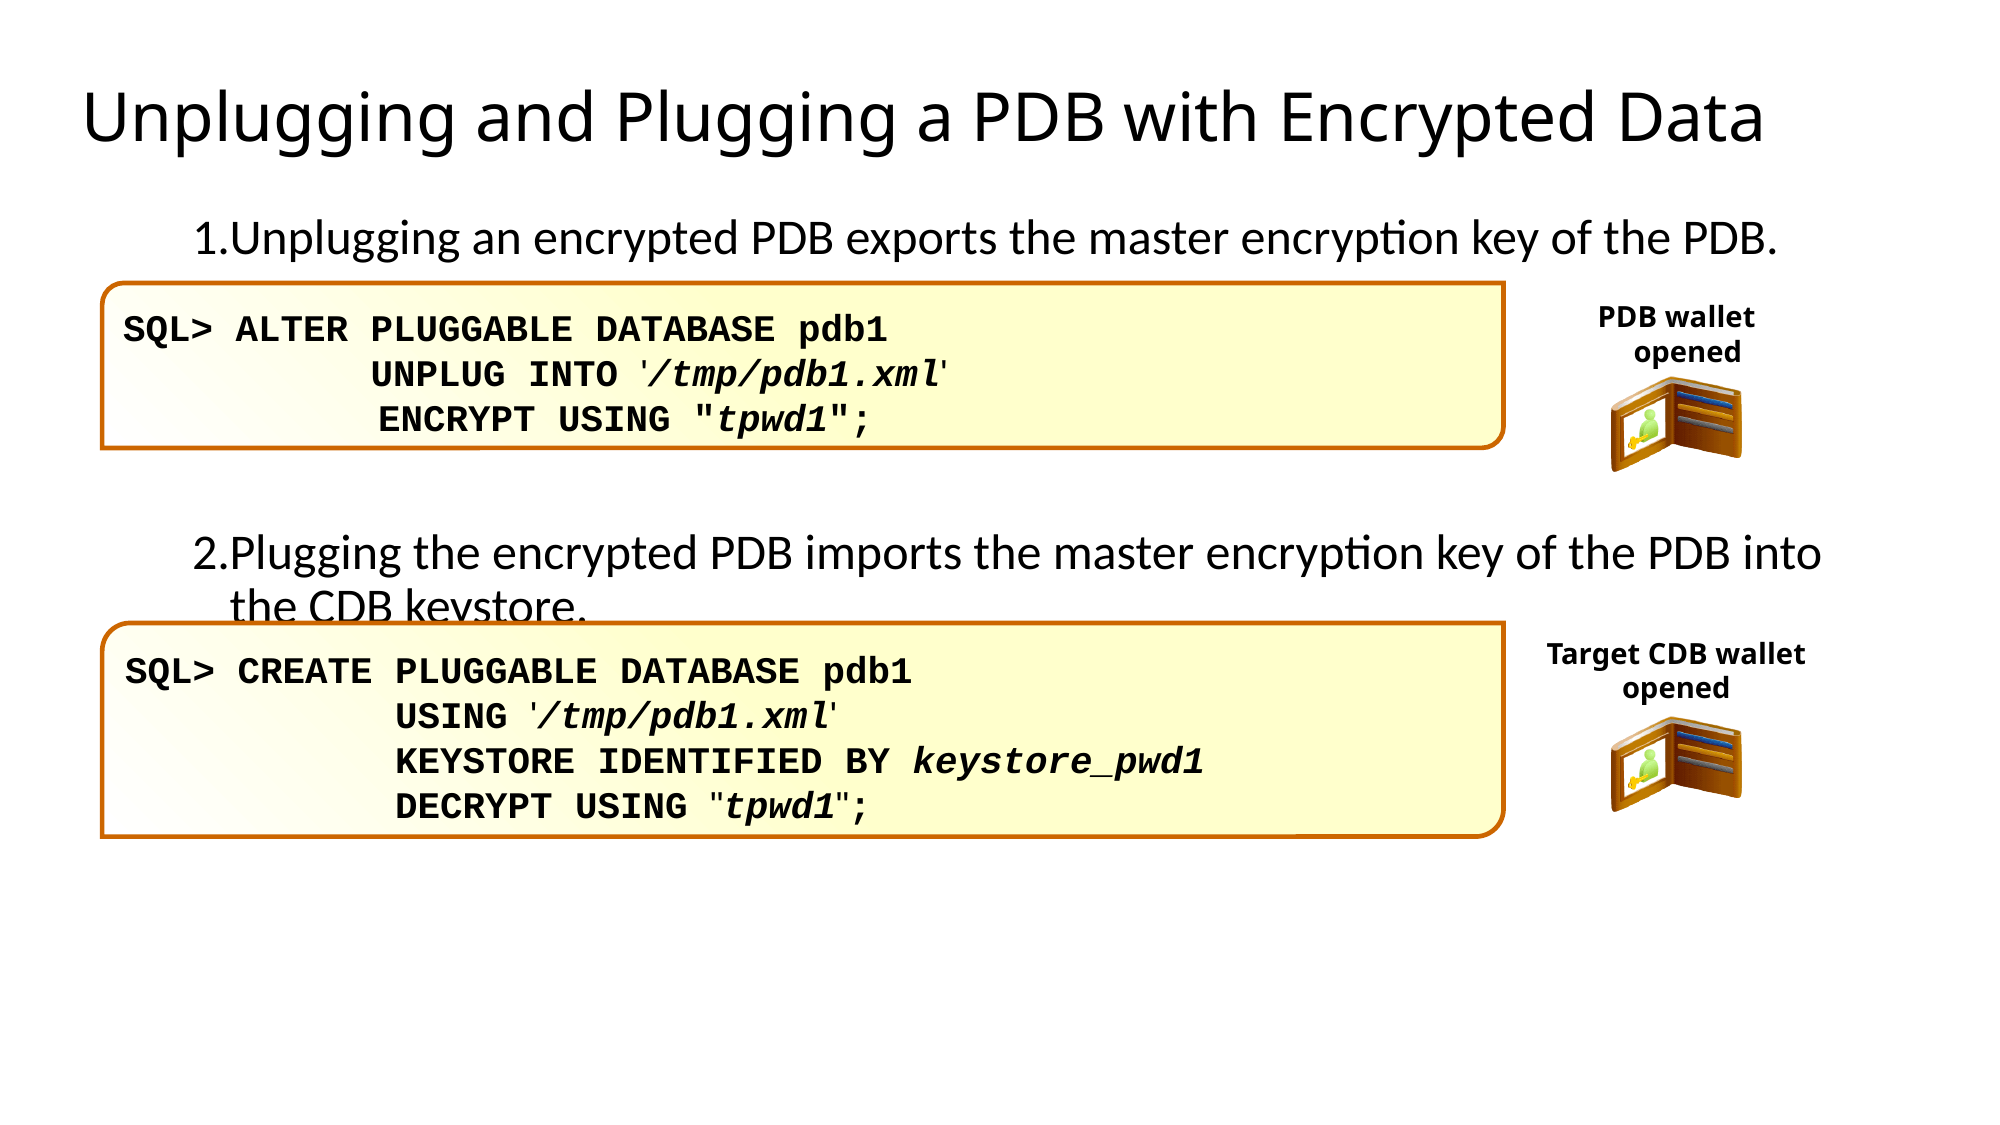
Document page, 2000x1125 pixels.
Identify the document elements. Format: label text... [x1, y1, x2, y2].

text_box SQL> ALTER PLUGGABLE DATABASE pdb1 UNPLUG INTO '/tmp/pdb1.xml' ENCRYPT USING "tpwd1"; [102, 282, 1504, 448]
text_box SQL> CREATE PLUGGABLE DATABASE pdb1 USING '/tmp/pdb1.xml' KEYSTORE IDENTIFIED BY keystore_pwd1 DECRYPT USING "tpwd1"; [102, 622, 1504, 837]
picture [1611, 376, 1742, 472]
text_box PDB wallet opened [1581, 290, 1772, 376]
picture [1611, 716, 1742, 812]
title Unplugging and Plugging a PDB with Encrypted Data [66, 51, 1792, 270]
list Unplugging an encrypted PDB exports the master encryption key of the PDB. Plugging the encrypted PDB imports the master encryption key of the PDB into the CDB keystore. [102, 203, 1898, 676]
text_box Target CDB wallet opened [1518, 627, 1835, 713]
